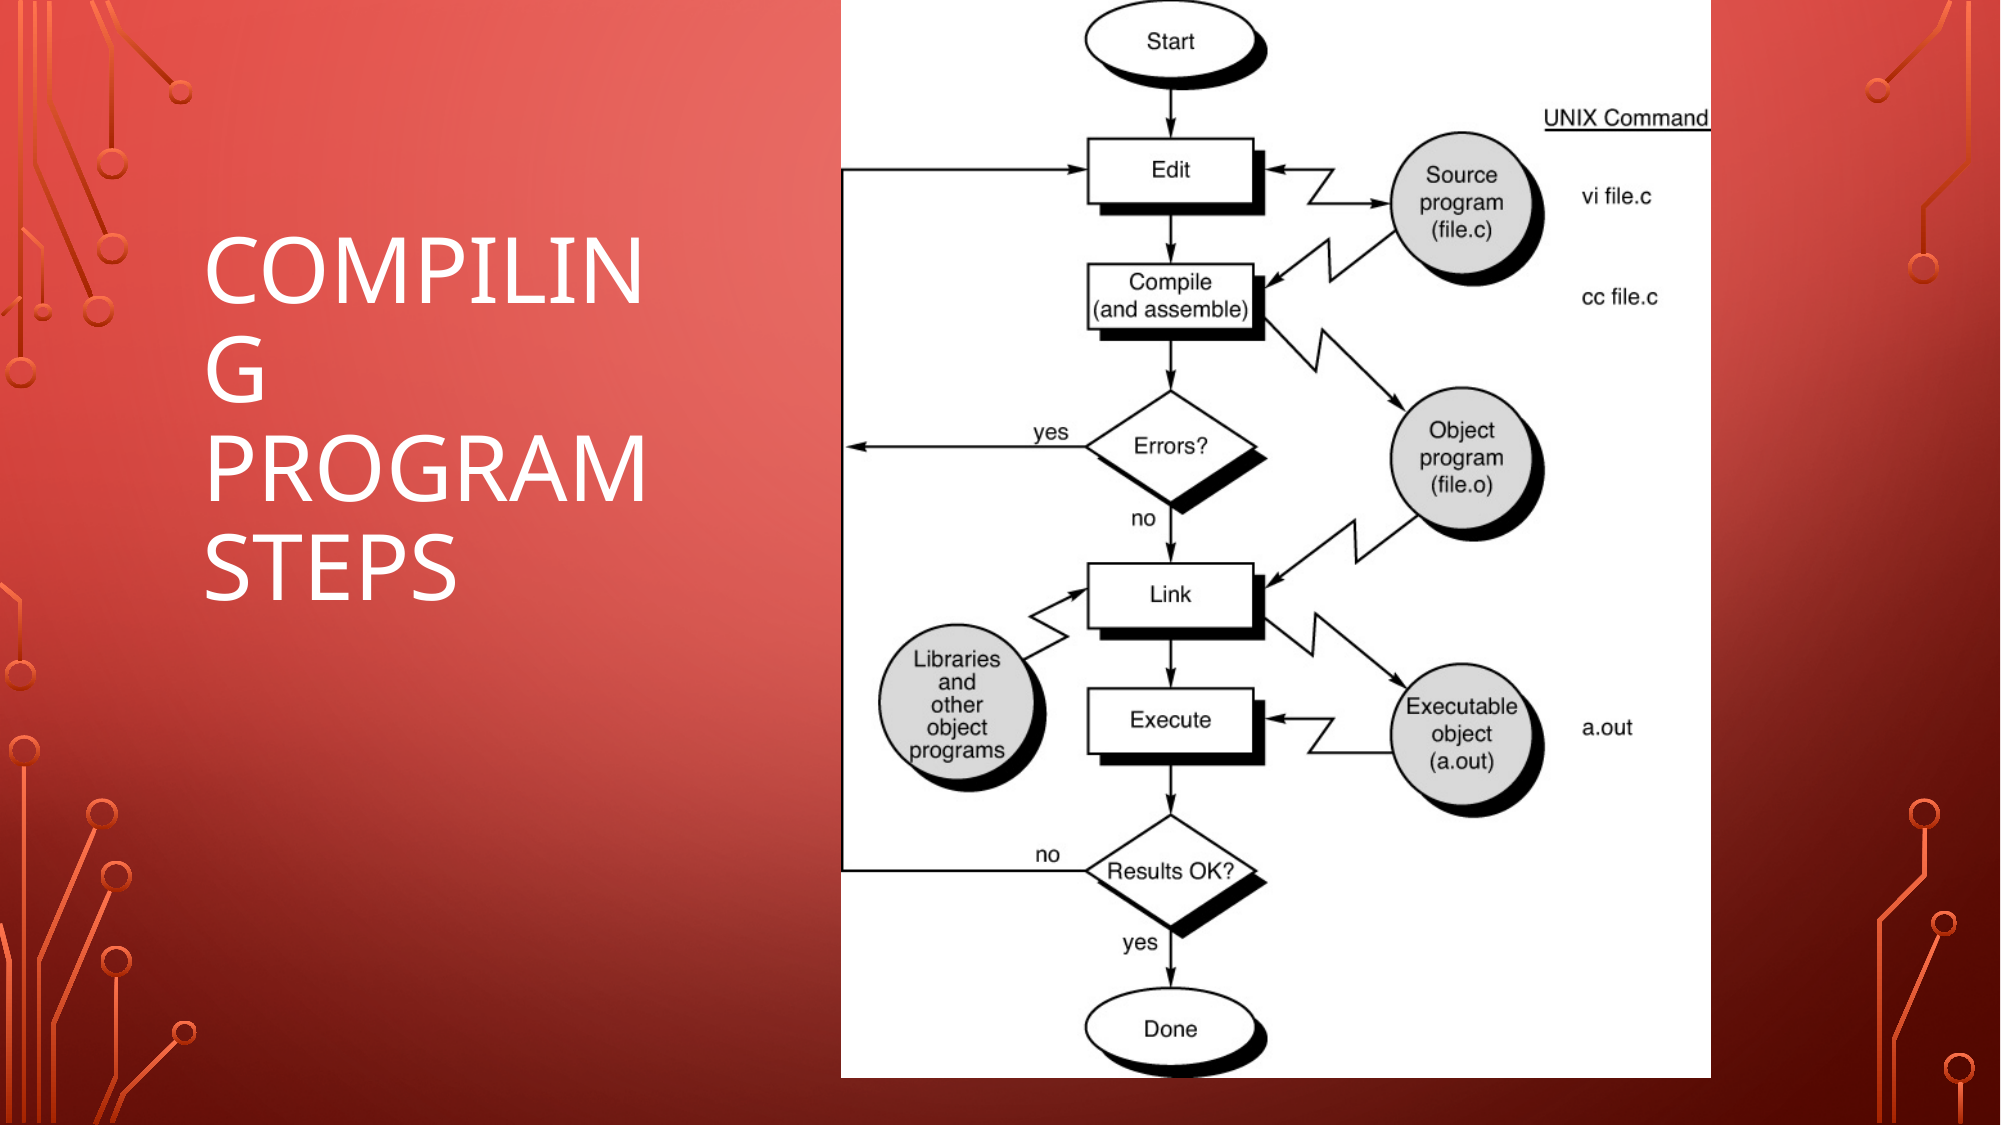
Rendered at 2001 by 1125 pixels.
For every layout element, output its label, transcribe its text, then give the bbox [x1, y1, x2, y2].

picture [840, 0, 1711, 1079]
title Compiling program steps [187, 101, 690, 743]
